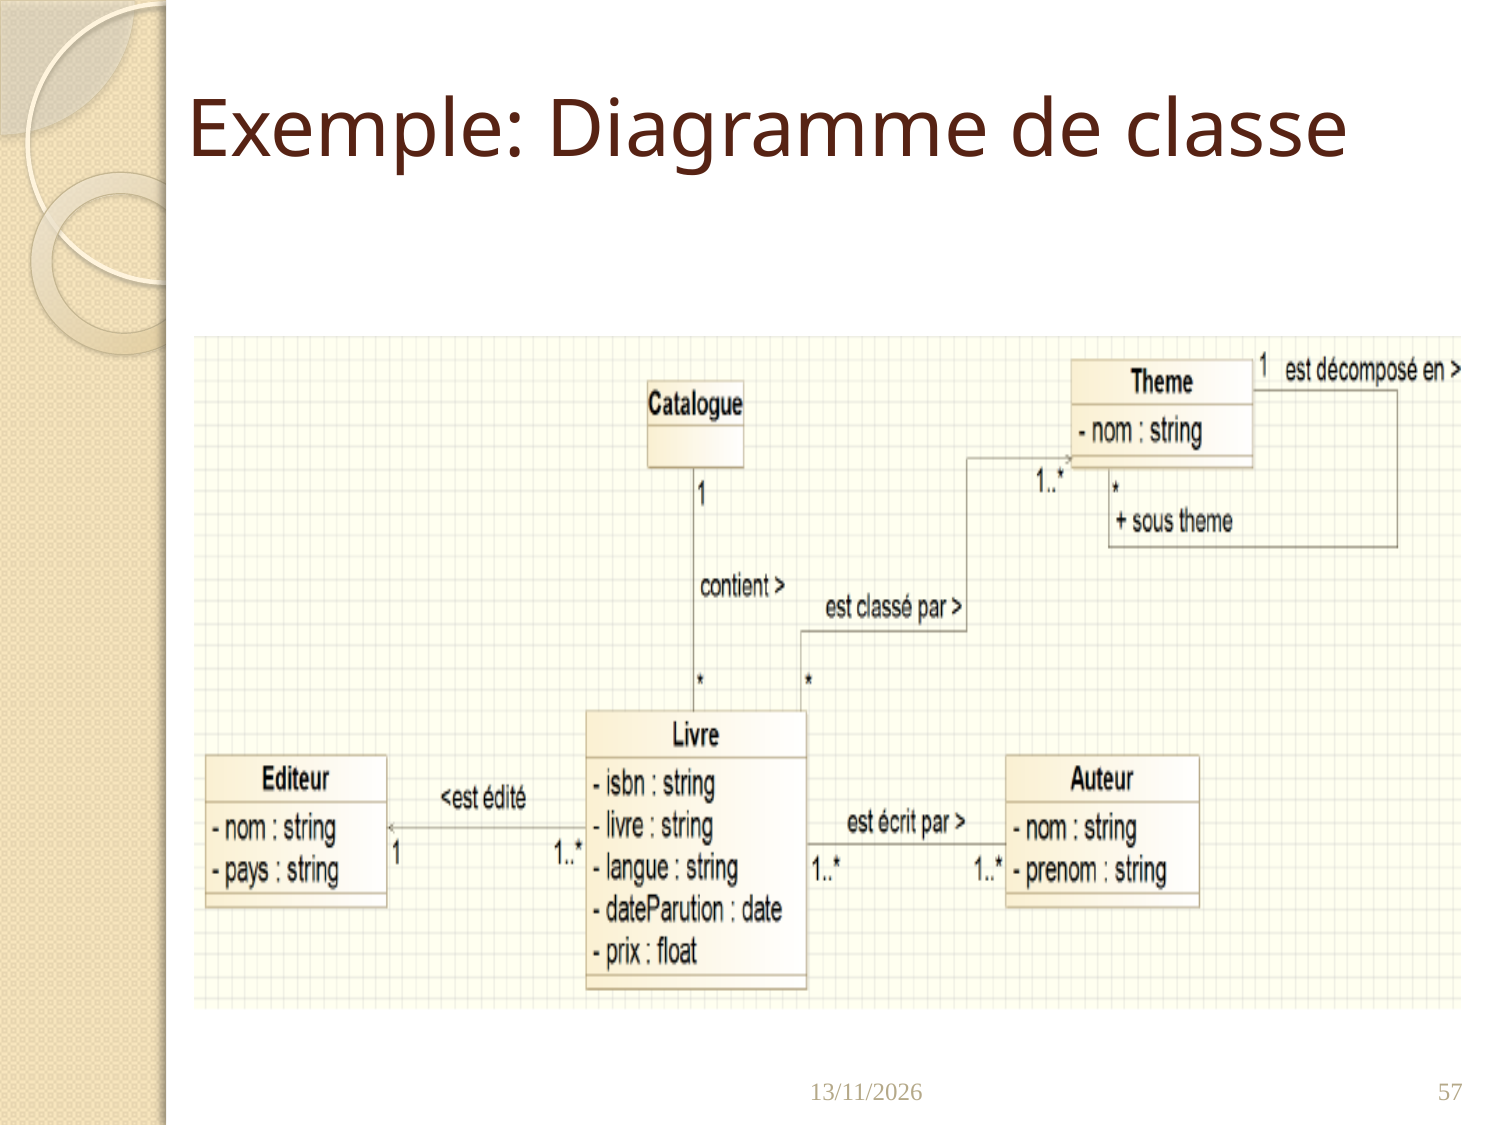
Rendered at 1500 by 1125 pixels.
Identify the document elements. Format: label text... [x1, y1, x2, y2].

title Exemple: Diagramme de classe [171, 30, 1466, 219]
picture [194, 336, 1461, 1012]
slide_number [587, 1034, 938, 1113]
slide_number 57 [1413, 1034, 1488, 1113]
